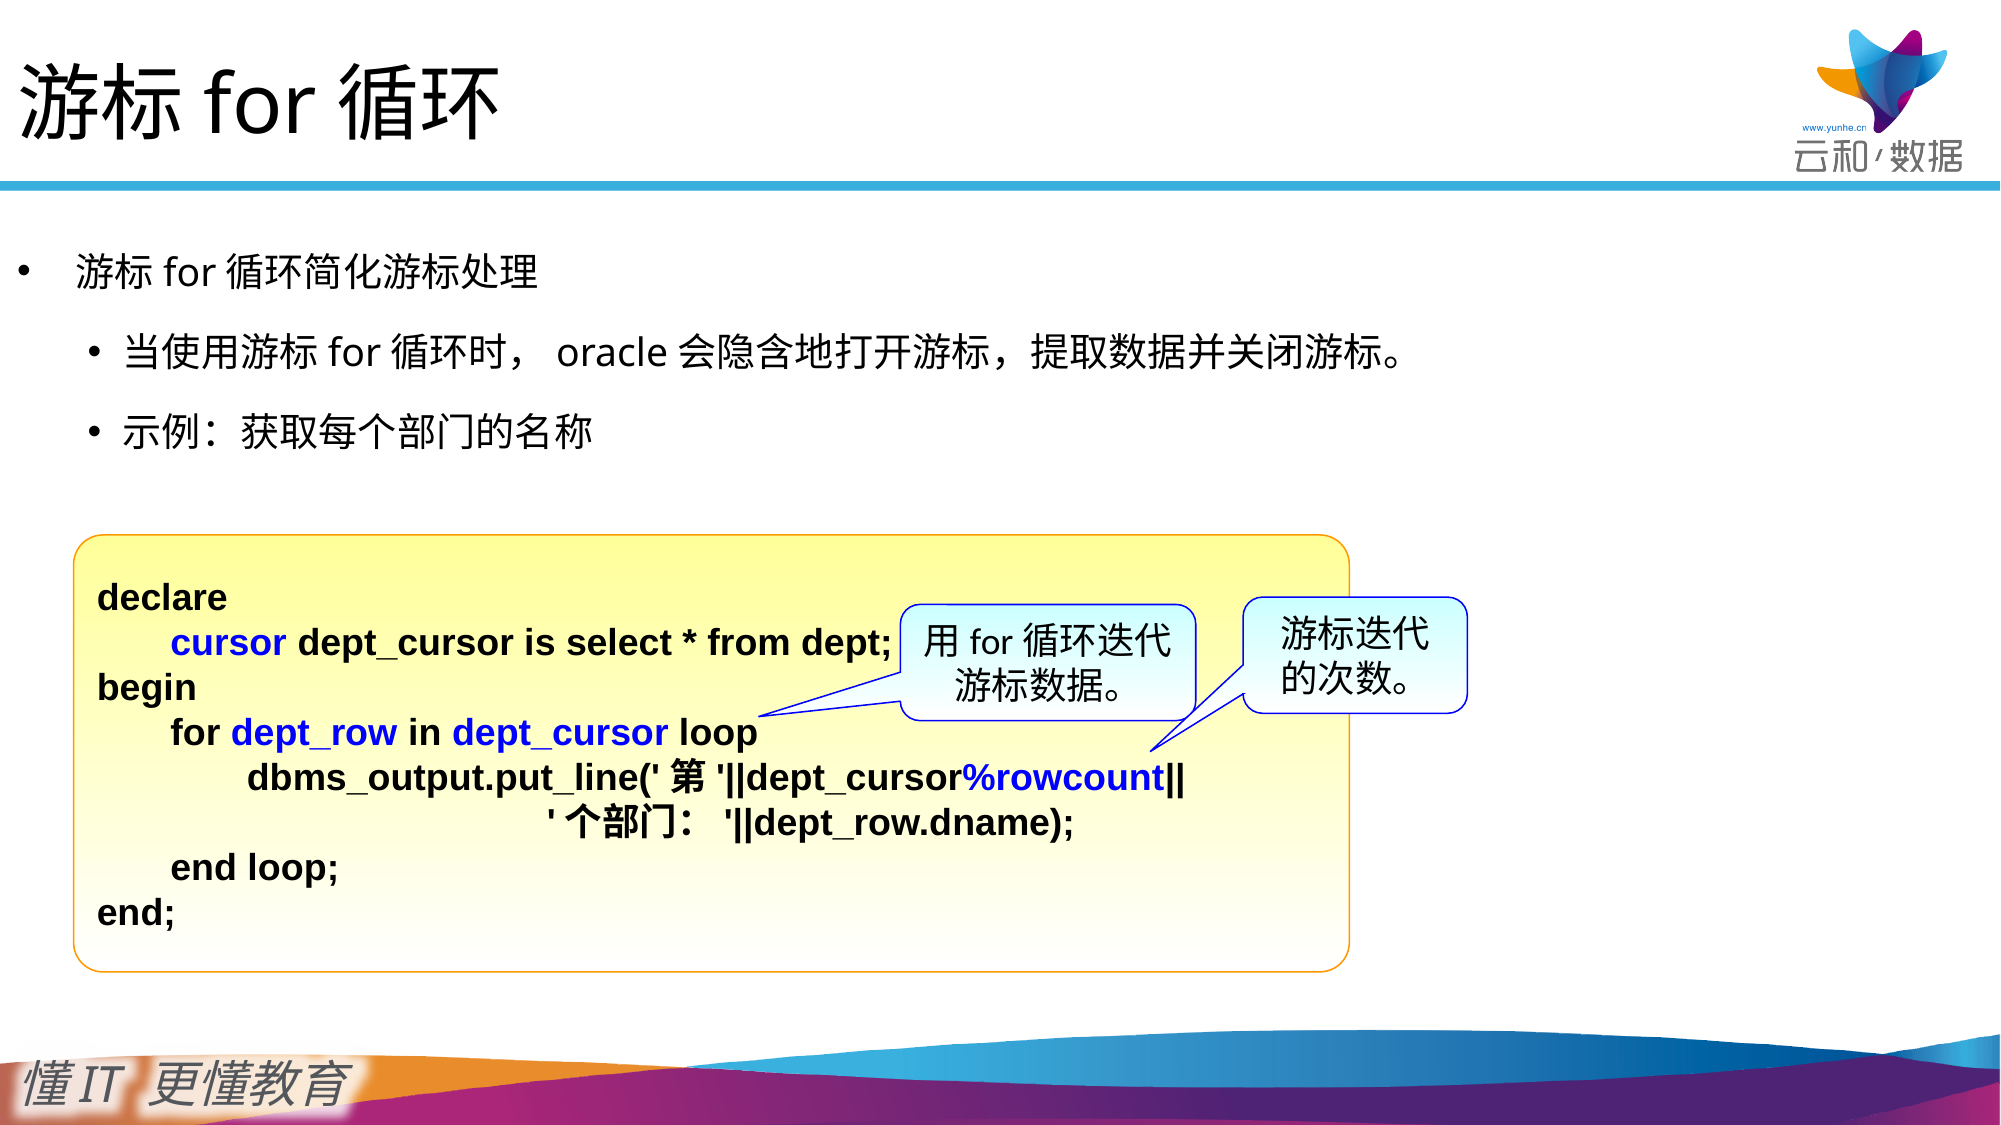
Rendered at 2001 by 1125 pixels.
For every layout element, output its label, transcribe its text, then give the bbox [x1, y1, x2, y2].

picture [0, 980, 2001, 1125]
text_box declare cursor dept_cursor is select * from dept; begin for dept_row in dept_cursor loop dbms_output.put_line('第'||dept_cursor%rowcount|| '个部门：'||dept_row.dname); end loop; end; [73, 534, 1350, 972]
title 游标for循环 [2, 47, 1018, 166]
picture [1785, 18, 1974, 182]
text_box 用for循环迭代游标数据。 [758, 604, 1196, 721]
list 游标for循环简化游标处理 当使用游标for循环时，oracle会隐含地打开游标，提取数据并关闭游标。 示例：获取每个部门的名称 [2, 215, 1408, 535]
text_box 游标迭代的次数。 [1150, 597, 1468, 752]
